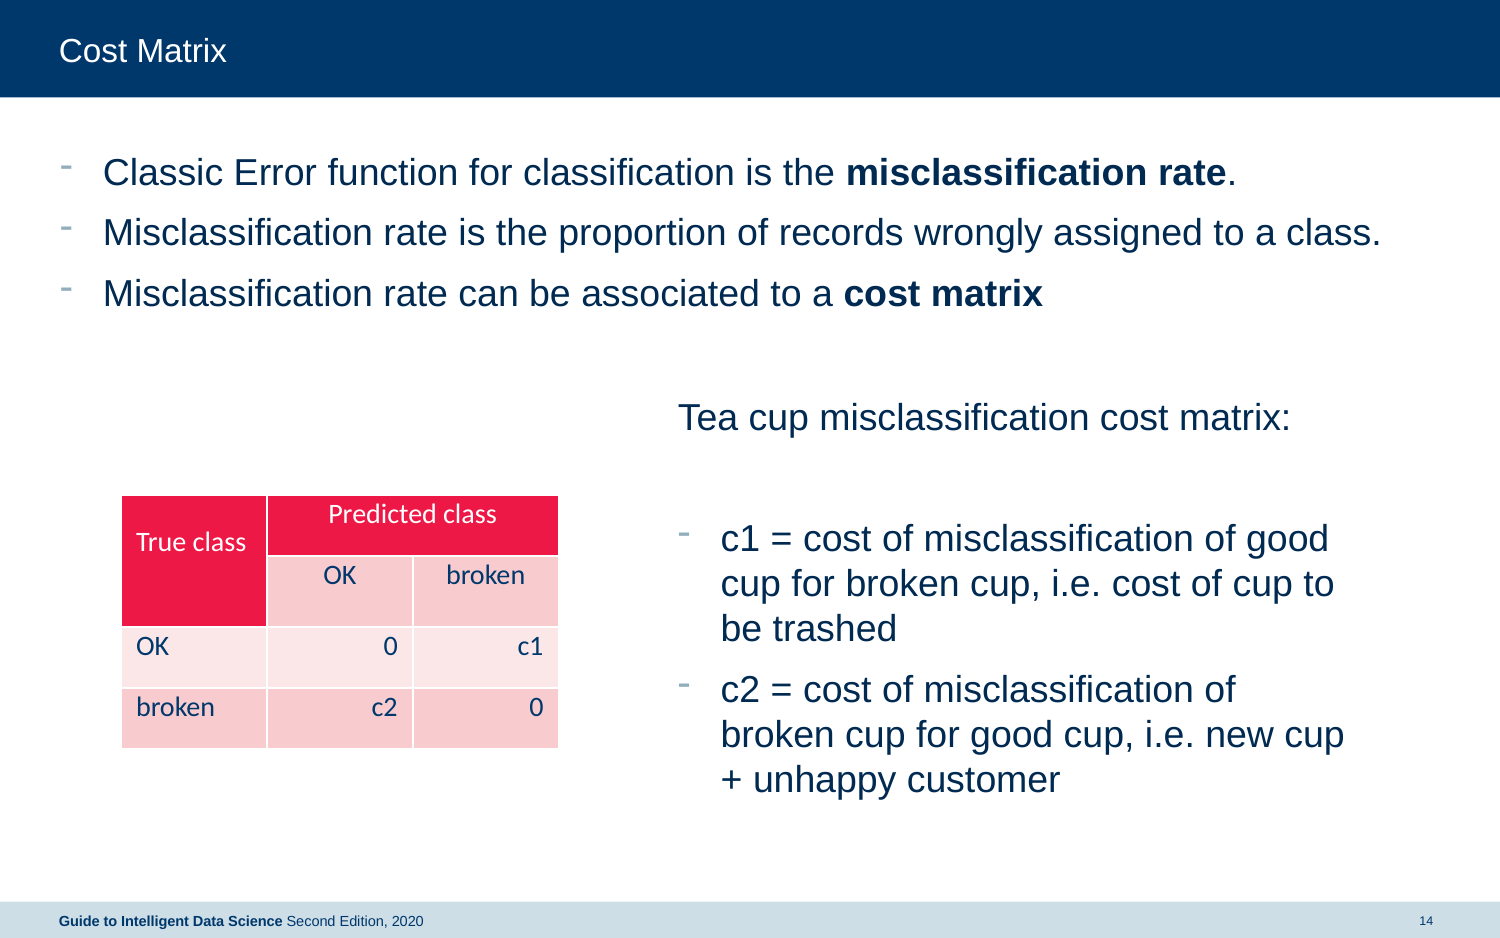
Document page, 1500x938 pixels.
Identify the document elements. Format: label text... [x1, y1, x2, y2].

text_box Tea cup misclassification cost matrix: c1 = cost of misclassification of good cup for broken cup, i.e. cost of cup to be trashed c2 = cost of misclassification of broken cup for good cup, i.e. new cup + unhappy customer [676, 392, 1354, 784]
table_cell broken [122, 689, 266, 748]
table_cell OK [122, 628, 266, 687]
list Classic Error function for classification is the misclassification rate. Misclassification rate is the proportion of records wrongly assigned to a class. Misclassification rate can be associated to a cost matrix [59, 147, 1434, 391]
table_cell c1 [414, 628, 558, 687]
table_header True class [122, 496, 266, 626]
footer Guide to Intelligent Data Science Second Edition, 2020 [58, 900, 717, 938]
table_cell 0 [414, 689, 558, 748]
title Cost Matrix [58, 28, 1442, 70]
slide_number 14 [1411, 900, 1442, 938]
table_header Predicted class [268, 496, 558, 555]
table_cell OK [268, 557, 412, 626]
table_cell 0 [268, 628, 412, 687]
table_cell c2 [268, 689, 412, 748]
table_cell broken [414, 557, 558, 626]
